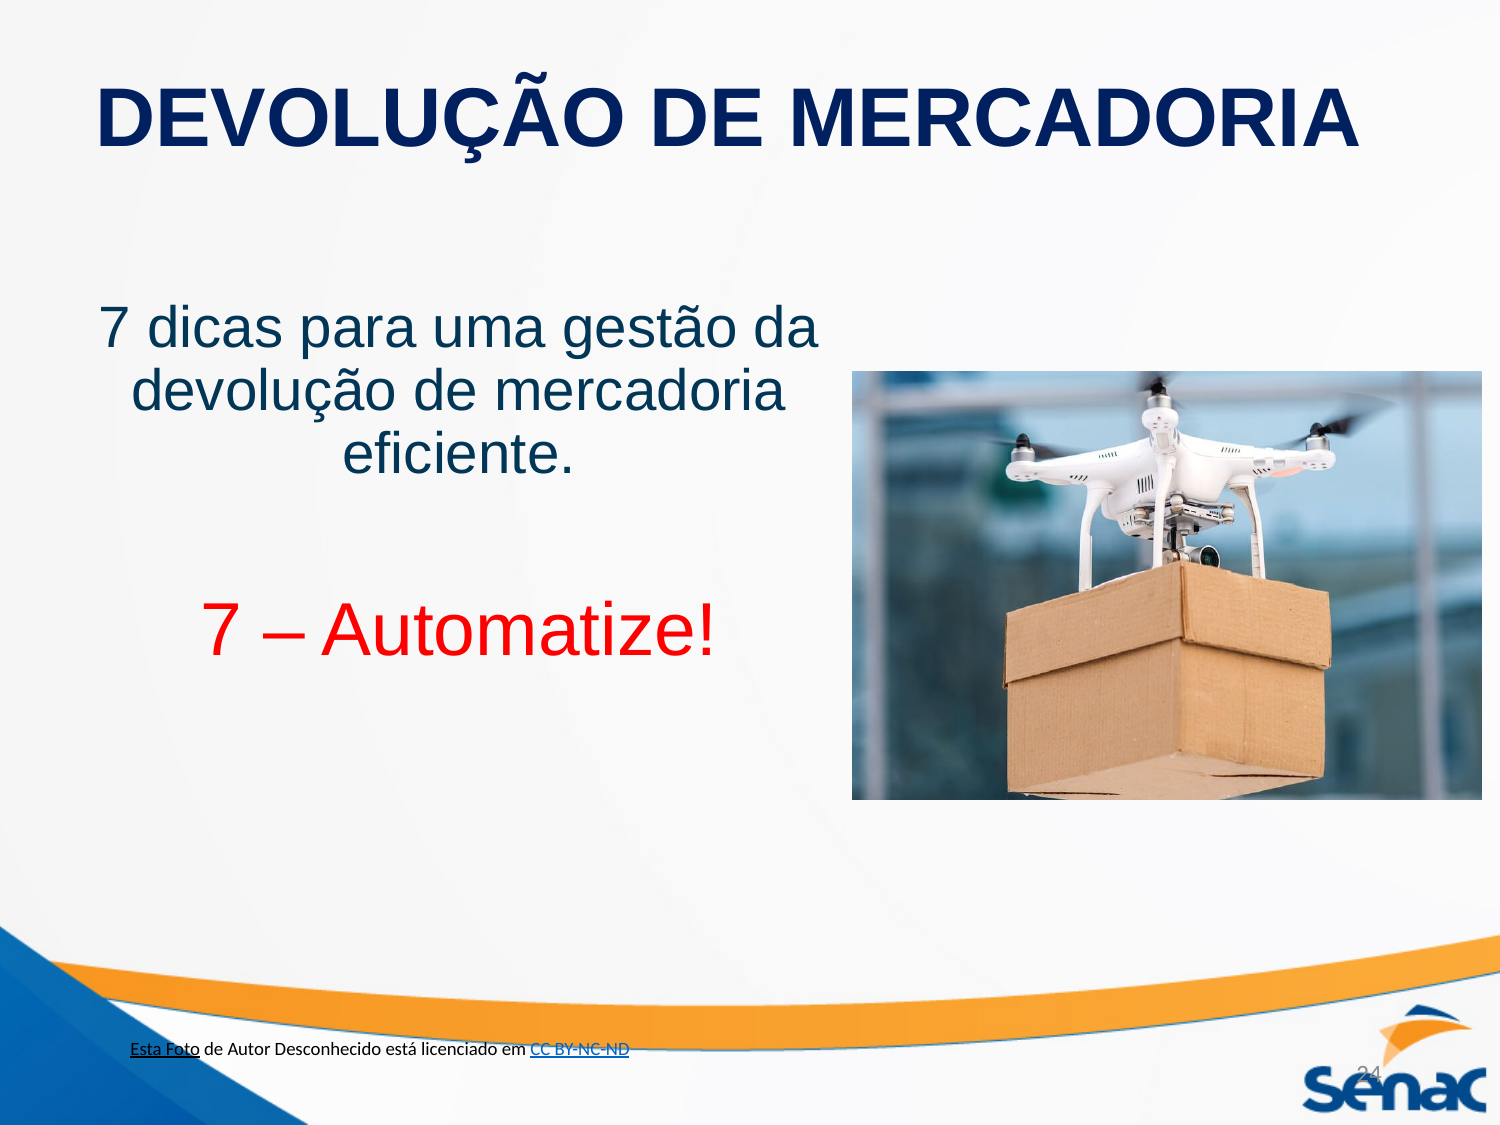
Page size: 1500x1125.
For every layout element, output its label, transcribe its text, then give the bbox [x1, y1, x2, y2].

slide_number 24 [1059, 1067, 1397, 1103]
text_box 7 dicas para uma gestão da devolução de mercadoria eficiente. 7 – Automatize! [65, 199, 853, 996]
picture [0, 0, 1500, 1125]
title DEVOLUÇÃO DE MERCADORIA [22, 11, 1434, 229]
text_box Esta Foto de Autor Desconhecido está licenciado em CC BY-NC-ND [115, 1028, 1489, 1067]
